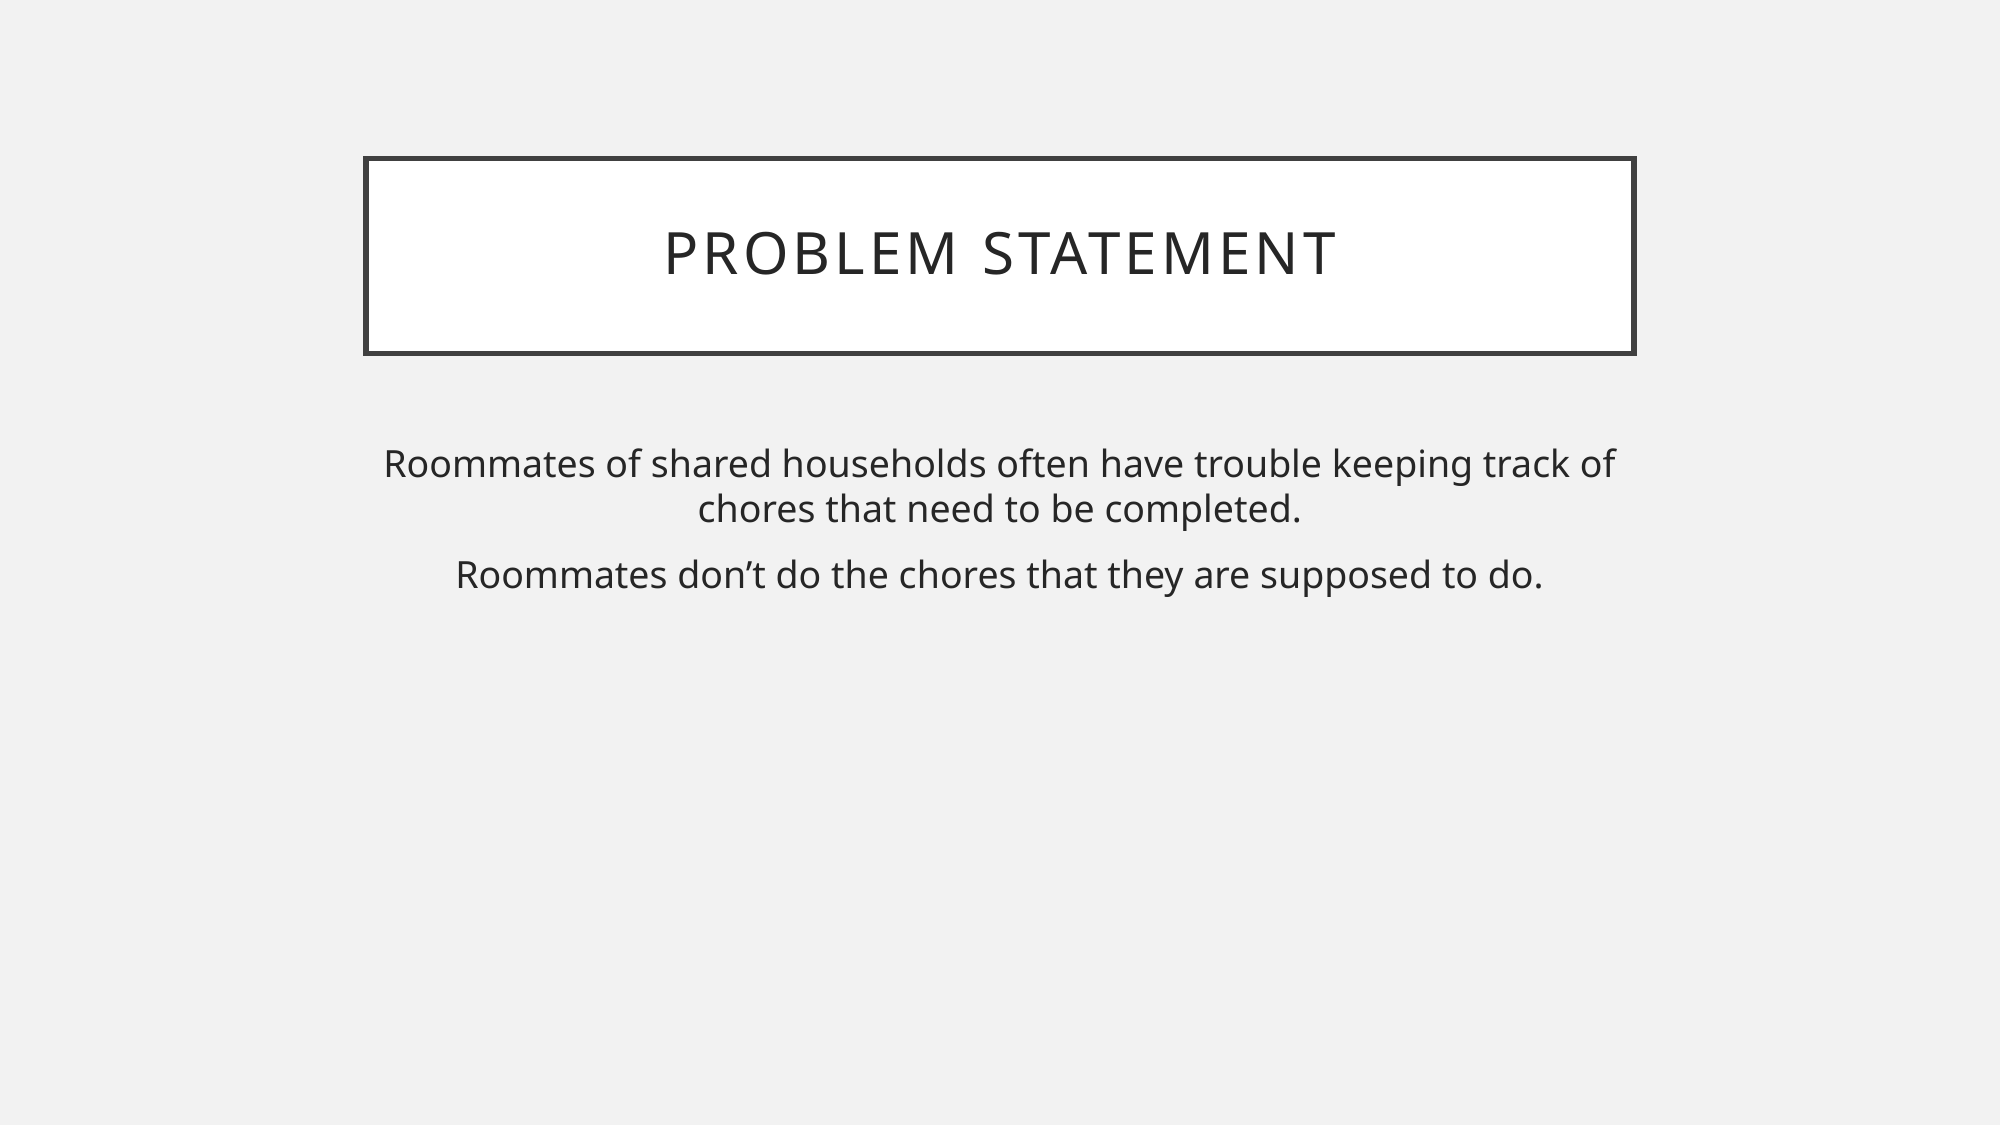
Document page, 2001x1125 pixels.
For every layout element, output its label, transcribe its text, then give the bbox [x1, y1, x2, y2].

title Problem statement [363, 156, 1637, 356]
list Roommates of shared households often have trouble keeping track of chores that need to be completed. Roommates don’t do the chores that they are supposed to do. [366, 432, 1634, 942]
